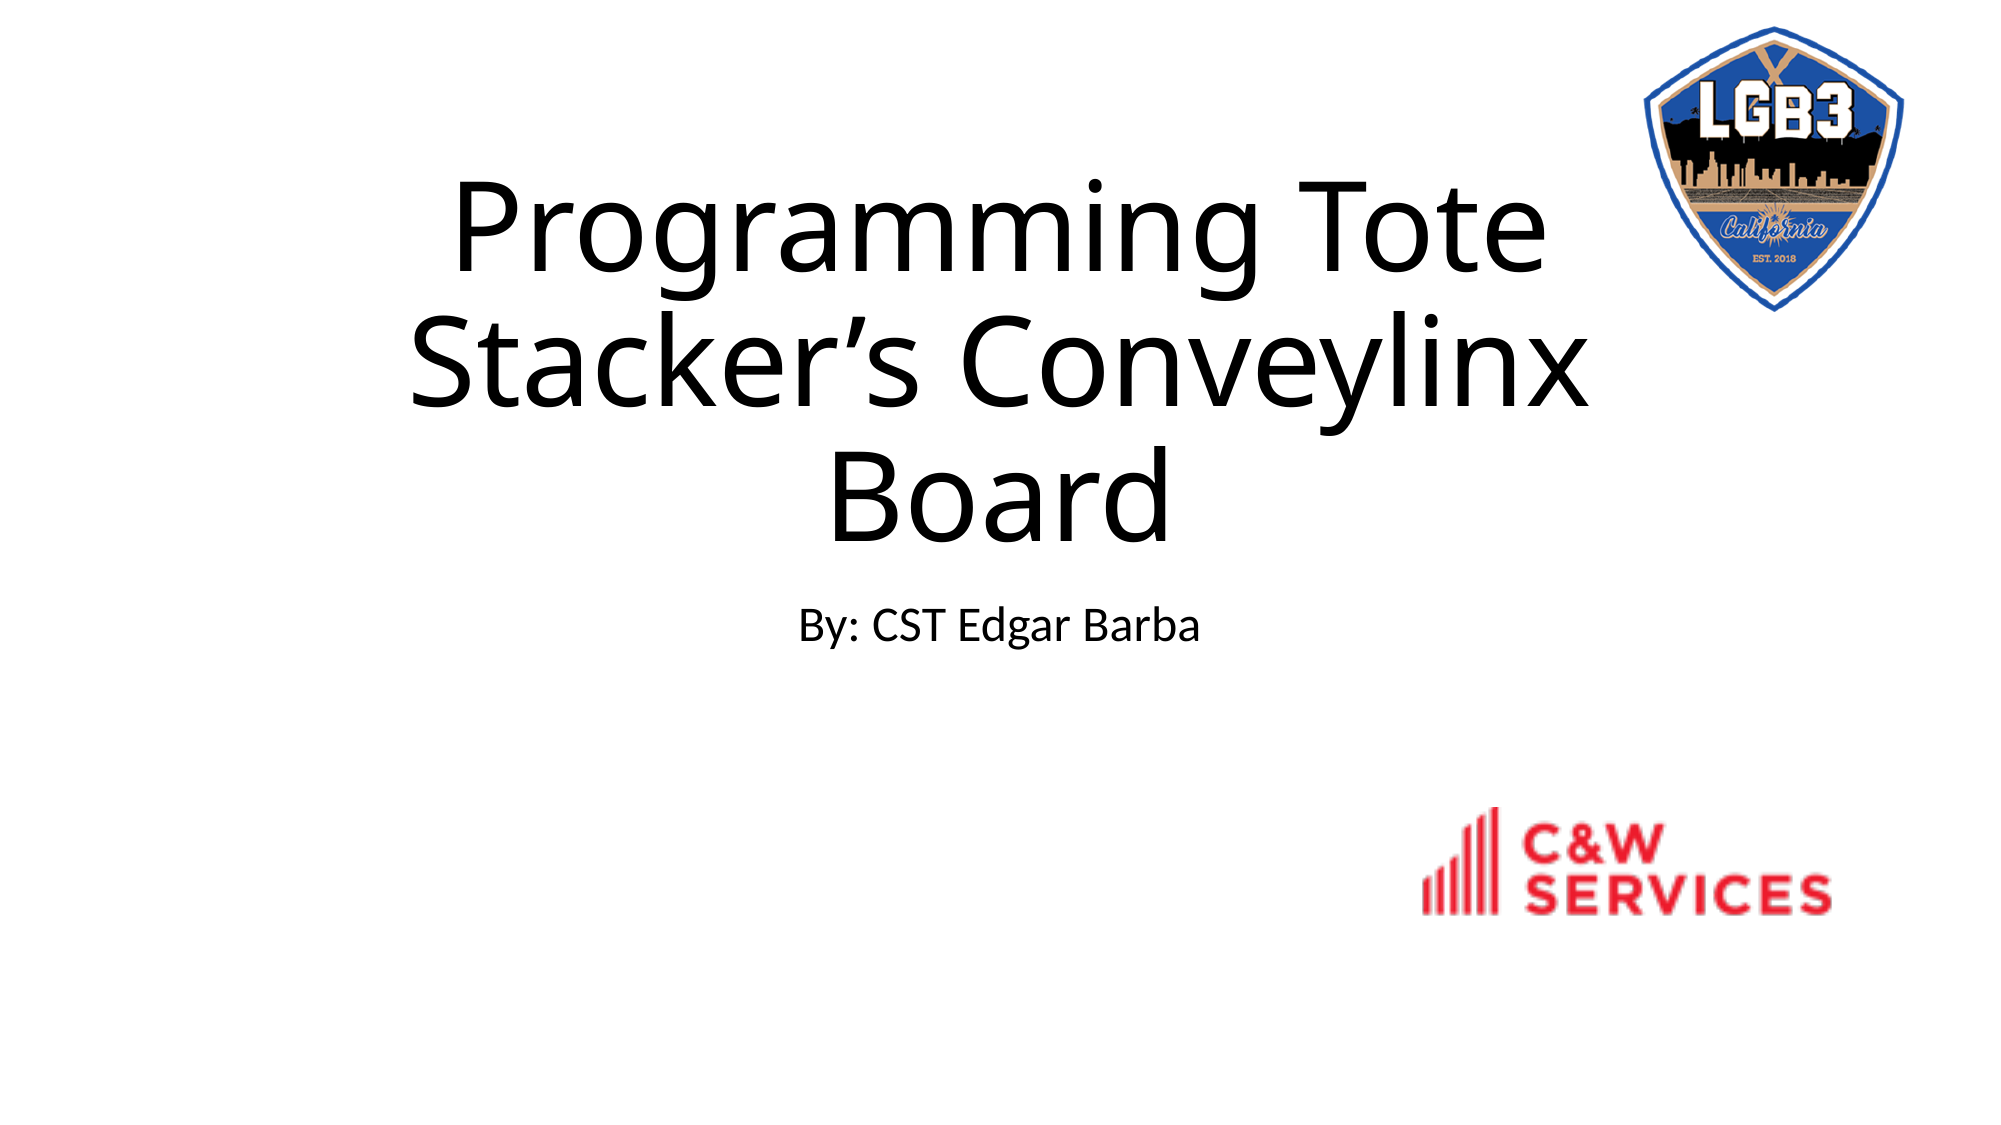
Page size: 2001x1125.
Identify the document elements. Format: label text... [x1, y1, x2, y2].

subtitle By: CST Edgar Barba [249, 590, 1750, 863]
picture [1421, 807, 1841, 919]
picture [1631, 9, 1916, 328]
title Programming Tote Stacker’s Conveylinx Board [249, 184, 1750, 576]
